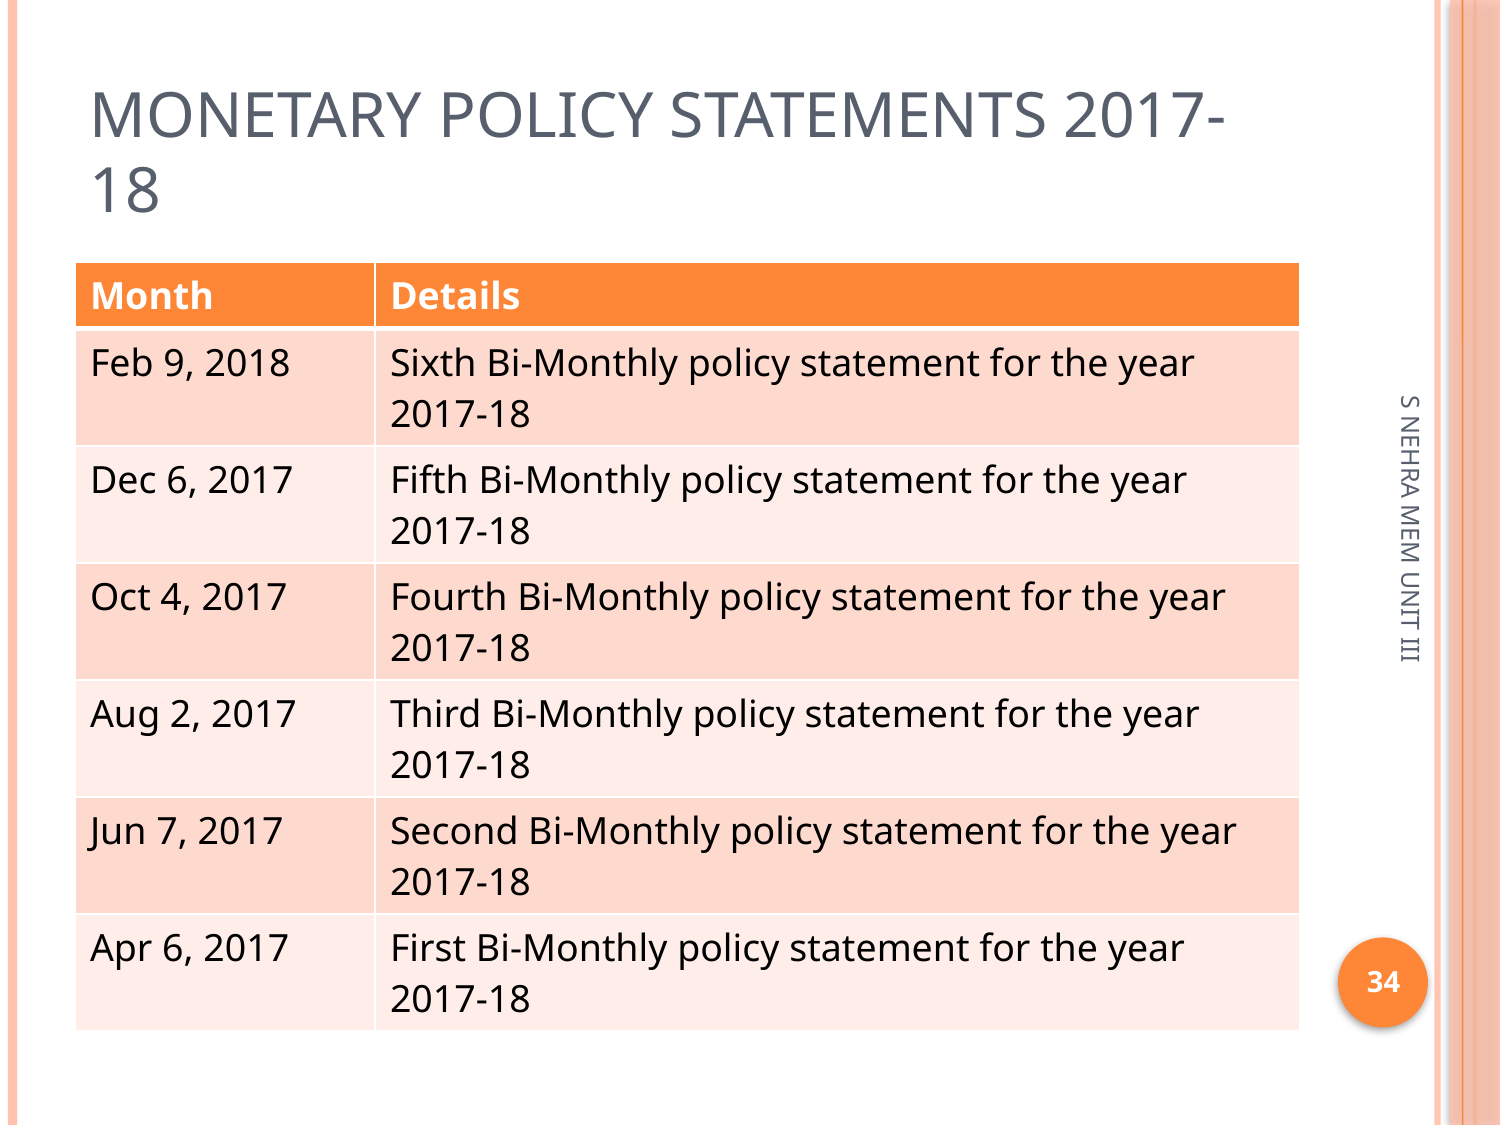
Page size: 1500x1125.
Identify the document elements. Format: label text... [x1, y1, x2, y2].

table_cell Sixth Bi-Monthly policy statement for the year 2017-18 [376, 331, 1299, 445]
table_cell Aug 2, 2017 [76, 681, 374, 796]
table_cell Oct 4, 2017 [76, 564, 374, 679]
table_header Details [376, 263, 1299, 326]
table_cell Jun 7, 2017 [76, 798, 374, 913]
table_cell Feb 9, 2018 [76, 331, 374, 445]
table_cell Fourth Bi-Monthly policy statement for the year 2017-18 [376, 564, 1299, 679]
title Monetary Policy Statements 2017-18 [75, 45, 1300, 233]
table_cell Apr 6, 2017 [76, 915, 374, 1030]
table_cell Fifth Bi-Monthly policy statement for the year 2017-18 [376, 447, 1299, 562]
table_header Month [76, 263, 374, 326]
slide_number 34 [1333, 940, 1434, 1027]
footer S NEHRA MEM UNIT III [1379, 380, 1440, 906]
table_cell First Bi-Monthly policy statement for the year 2017-18 [376, 915, 1299, 1030]
table_cell Second Bi-Monthly policy statement for the year 2017-18 [376, 798, 1299, 913]
table_cell Dec 6, 2017 [76, 447, 374, 562]
table_cell Third Bi-Monthly policy statement for the year 2017-18 [376, 681, 1299, 796]
